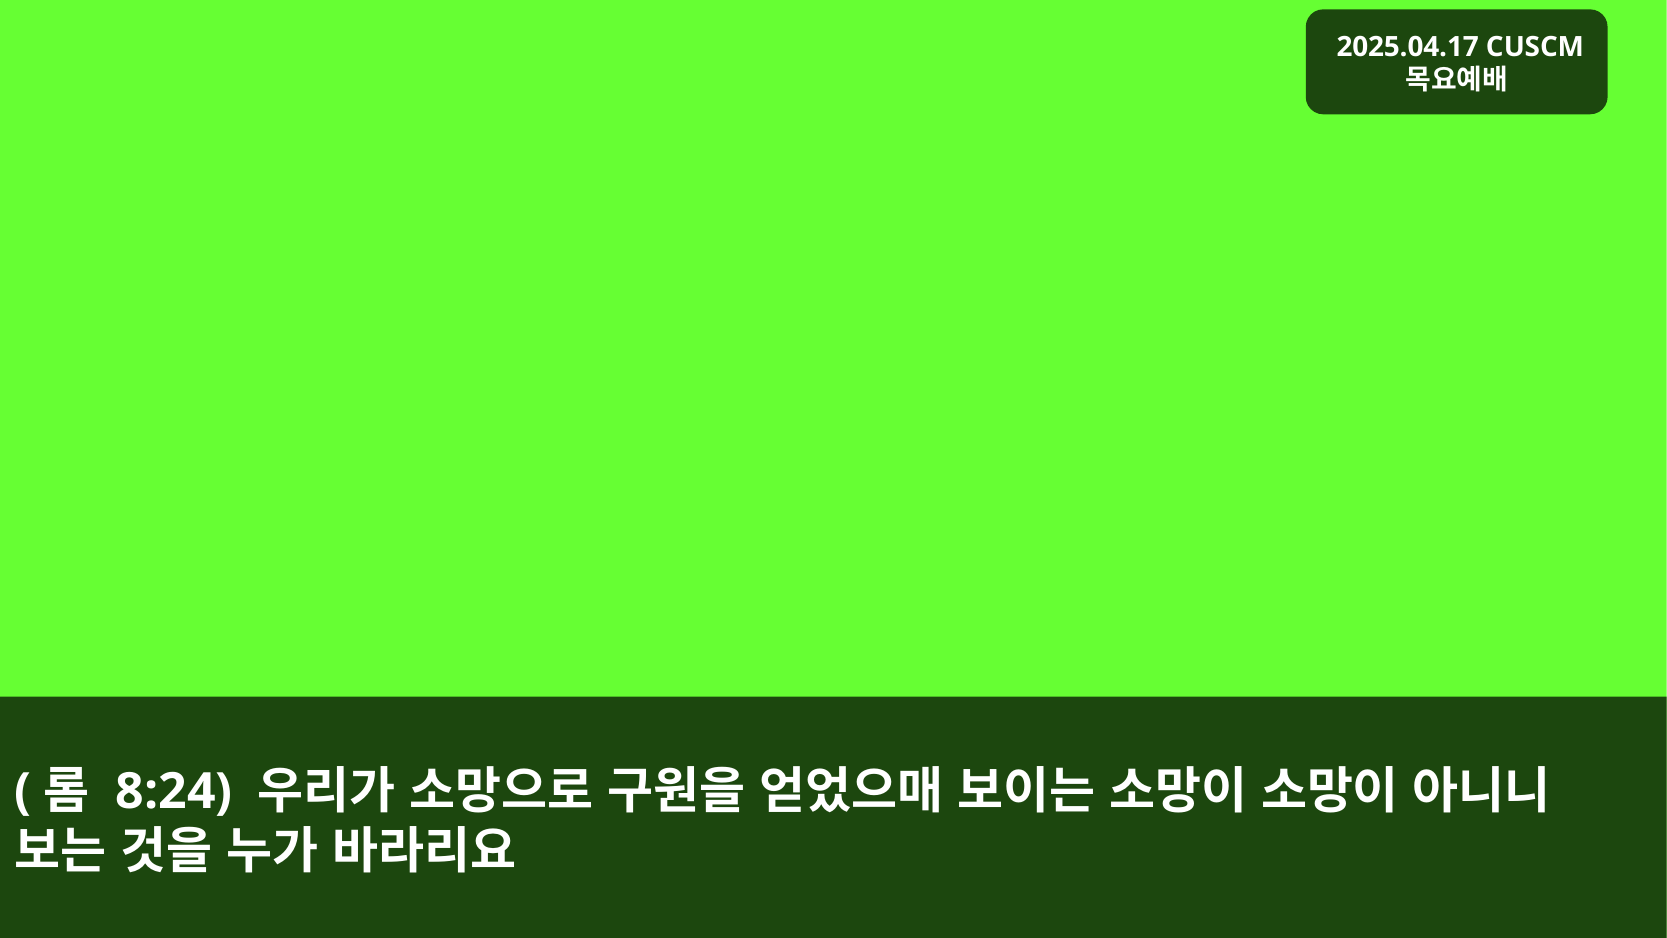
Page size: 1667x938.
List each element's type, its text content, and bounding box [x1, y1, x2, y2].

title (롬 8:24) 우리가 소망으로 구원을 얻었으매 보이는 소망이 소망이 아니니 보는 것을 누가 바라리요 [0, 696, 1667, 938]
